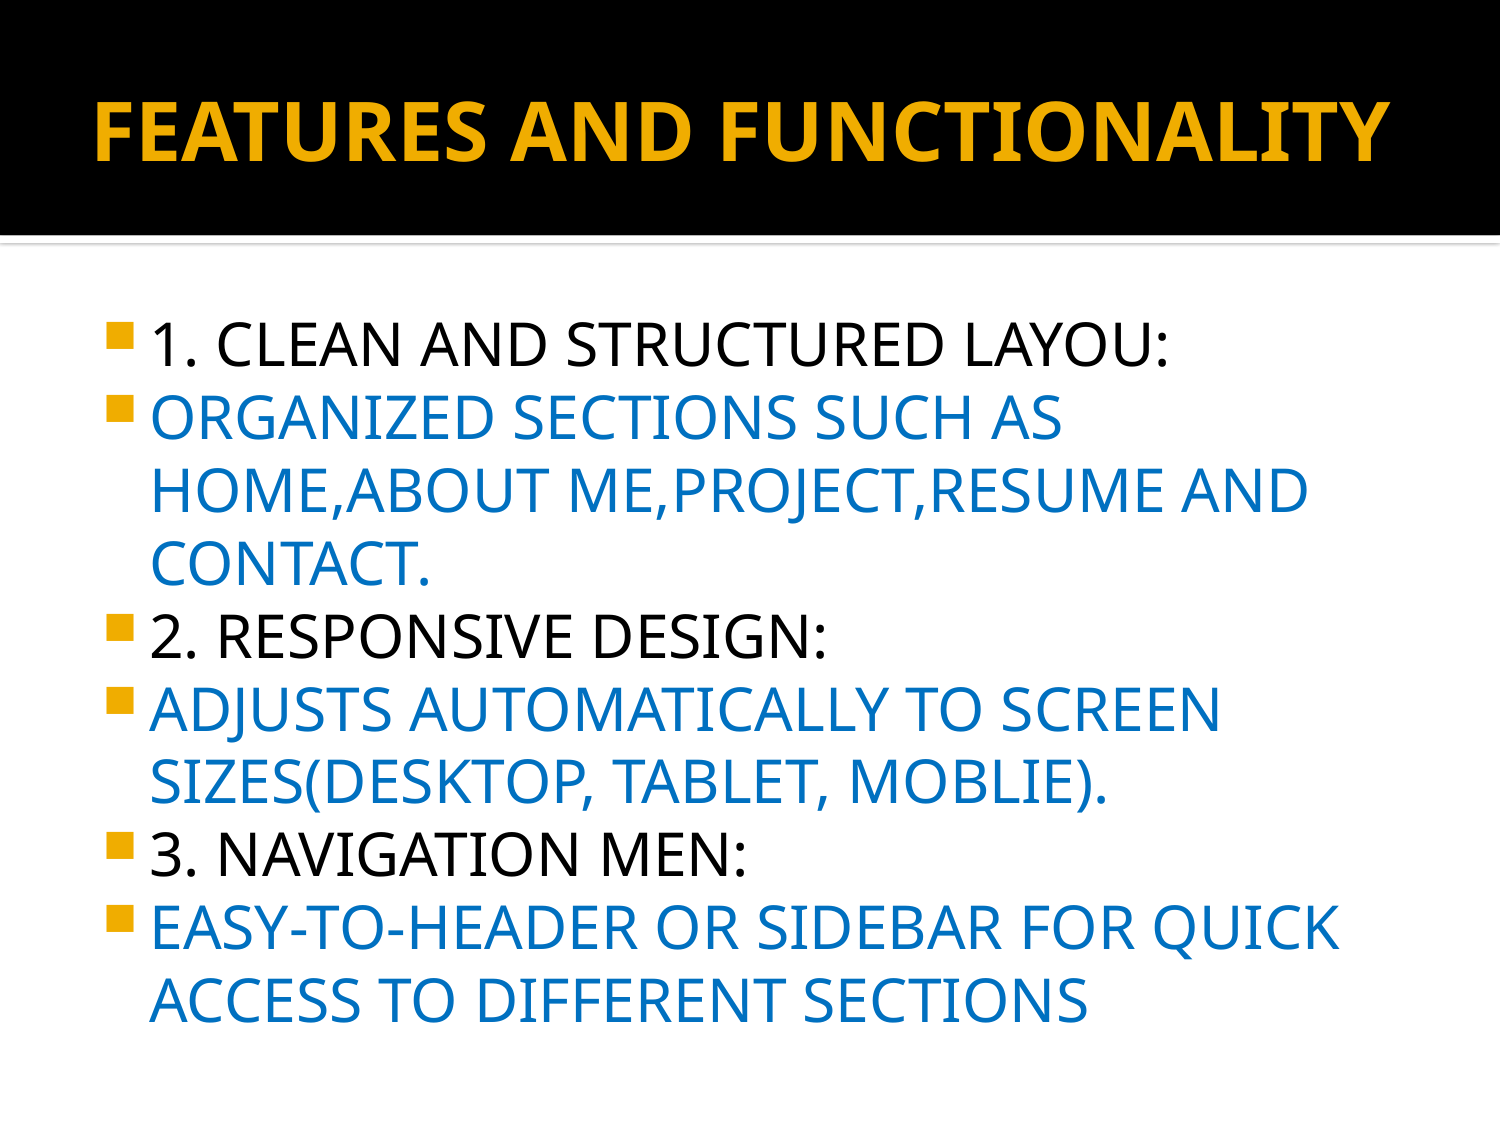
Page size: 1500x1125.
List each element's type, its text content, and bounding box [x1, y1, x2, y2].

title FEATURES AND FUNCTIONALITY [75, 25, 1425, 231]
list 1. CLEAN AND STRUCTURED LAYOU: ORGANIZED SECTIONS SUCH AS HOME,ABOUT ME,PROJECT,RESUME AND CONTACT. 2. RESPONSIVE DESIGN: ADJUSTS AUTOMATICALLY TO SCREEN SIZES(DESKTOP, TABLET, MOBLIE). 3. NAVIGATION MEN: EASY-TO-HEADER OR SIDEBAR FOR QUICK ACCESS TO DIFFERENT SECTIONS [75, 291, 1425, 1050]
